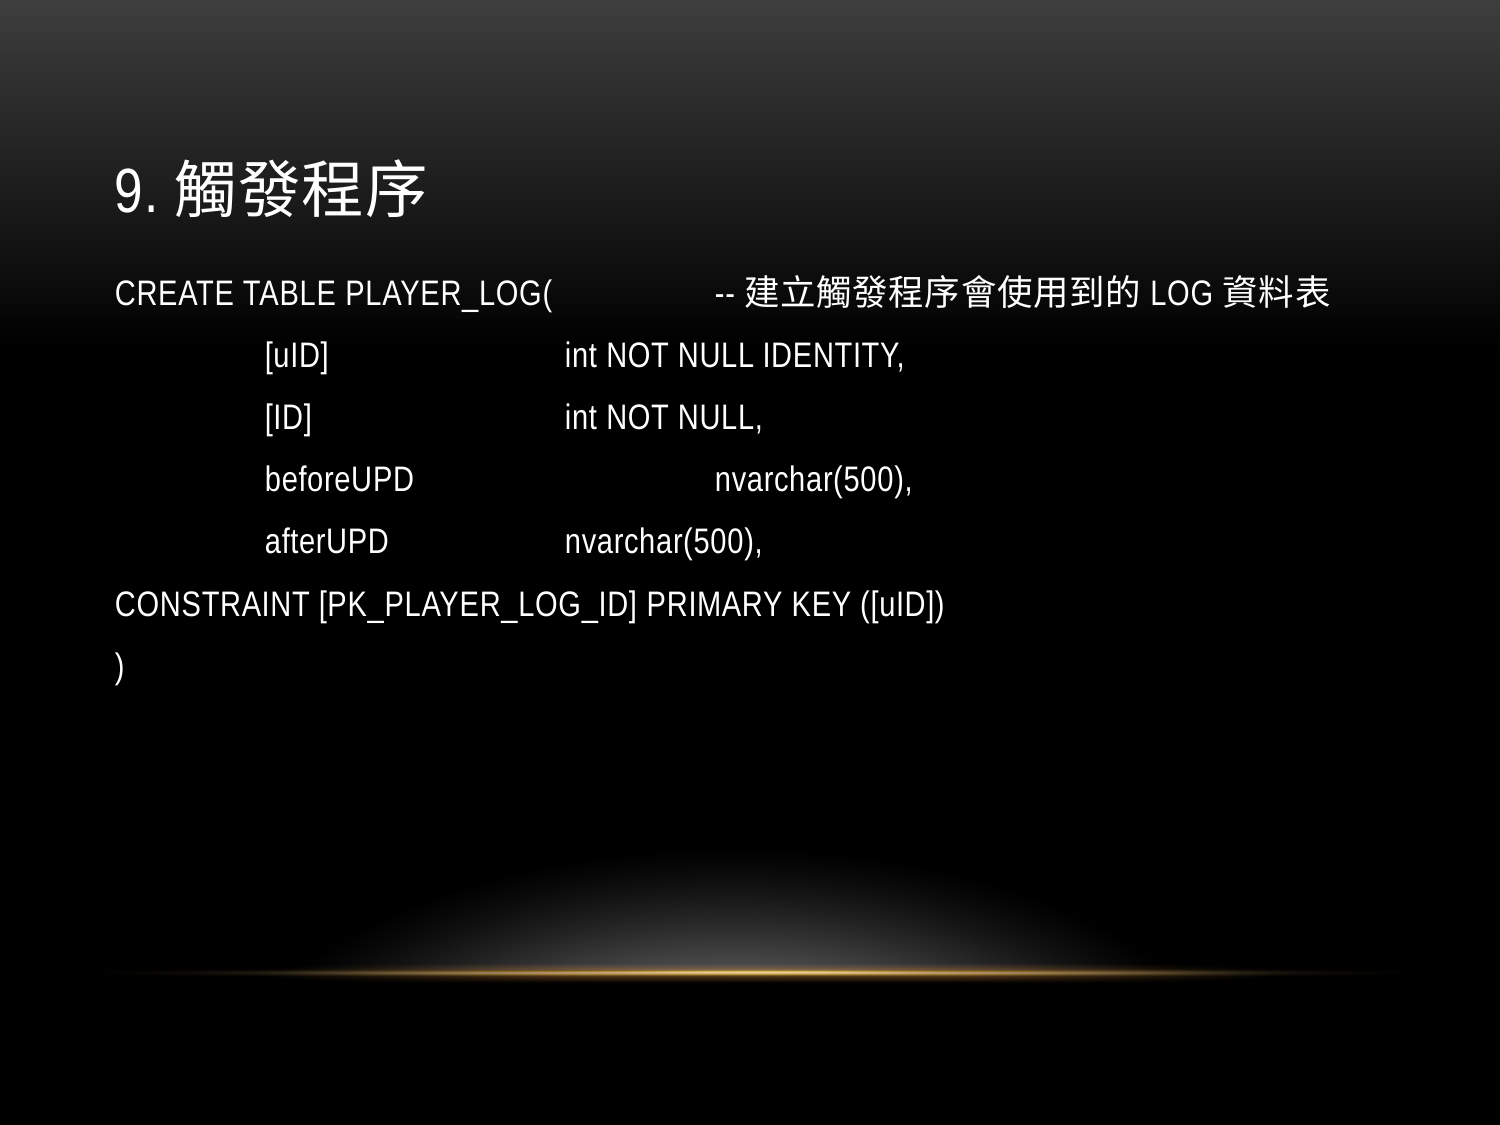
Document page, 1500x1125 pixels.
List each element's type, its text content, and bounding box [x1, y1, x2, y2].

picture [0, 0, 1500, 1125]
list CREATE TABLE PLAYER_LOG( --建立觸發程序會使用到的LOG資料表 [uID] int NOT NULL IDENTITY, [ID] int NOT NULL, beforeUPD nvarchar(500), afterUPD nvarchar(500), CONSTRAINT [PK_PLAYER_LOG_ID] PRIMARY KEY ([uID]) ) [99, 262, 1400, 938]
title 9.觸發程序 [99, 45, 1400, 233]
